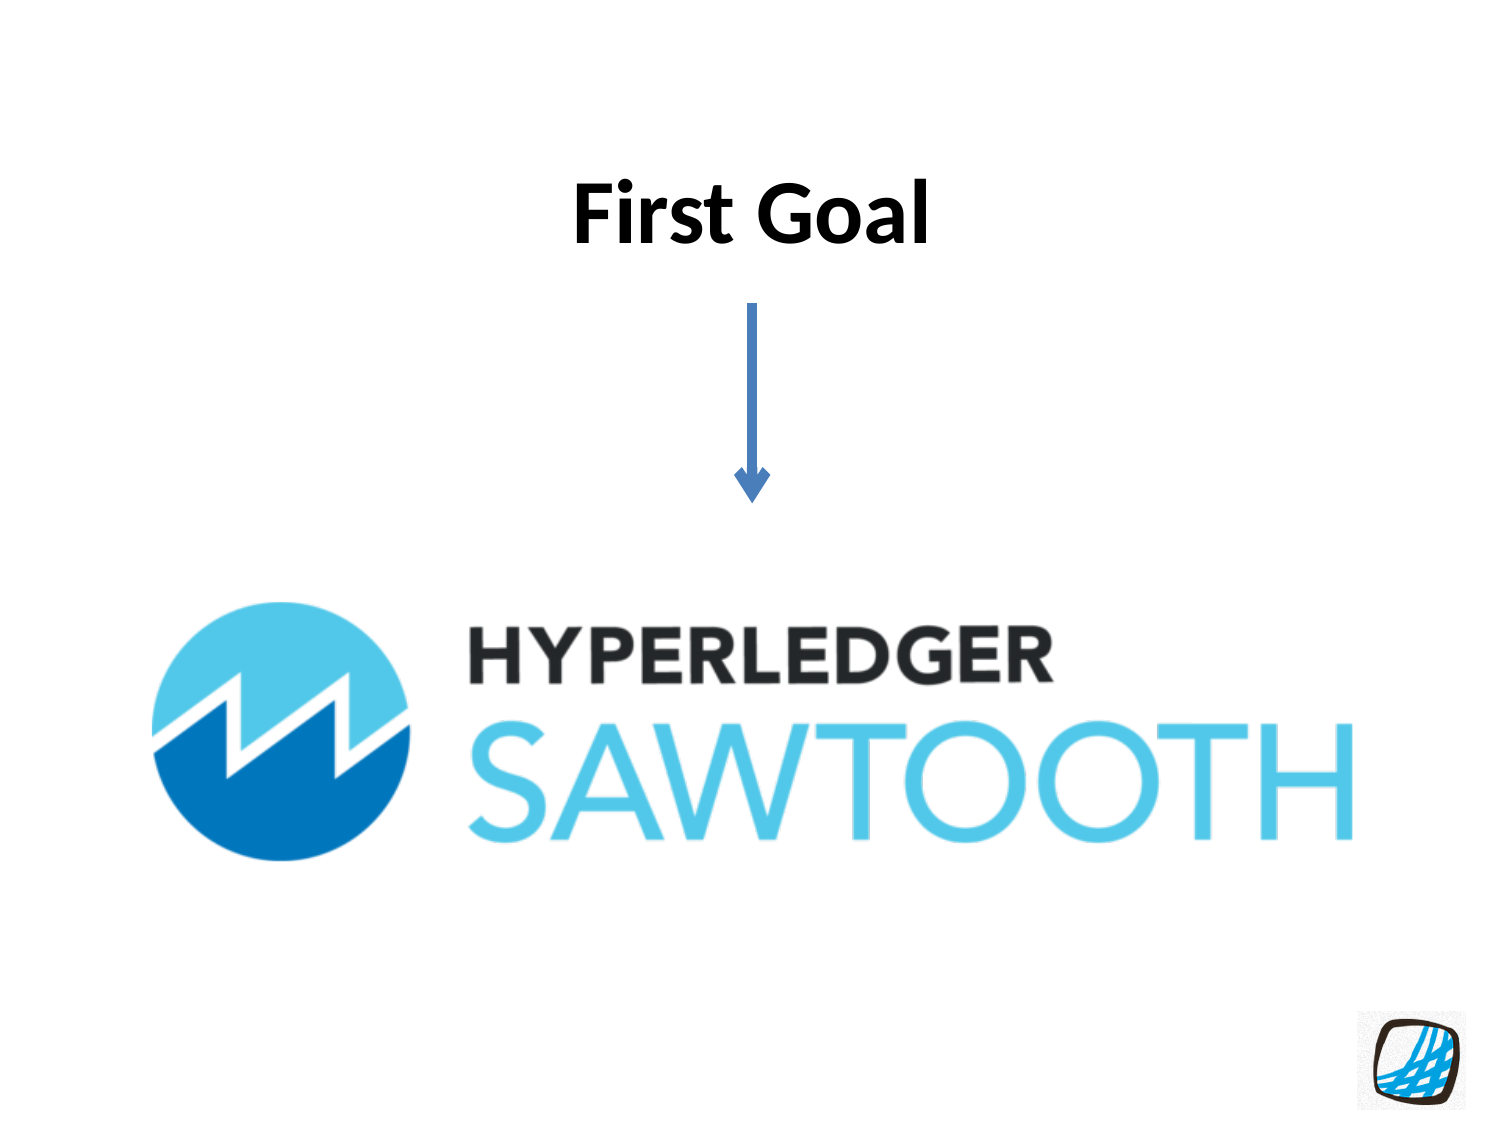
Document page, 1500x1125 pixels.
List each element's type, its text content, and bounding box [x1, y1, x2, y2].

picture [41, 340, 1466, 1123]
title First Goal [77, 113, 1428, 302]
